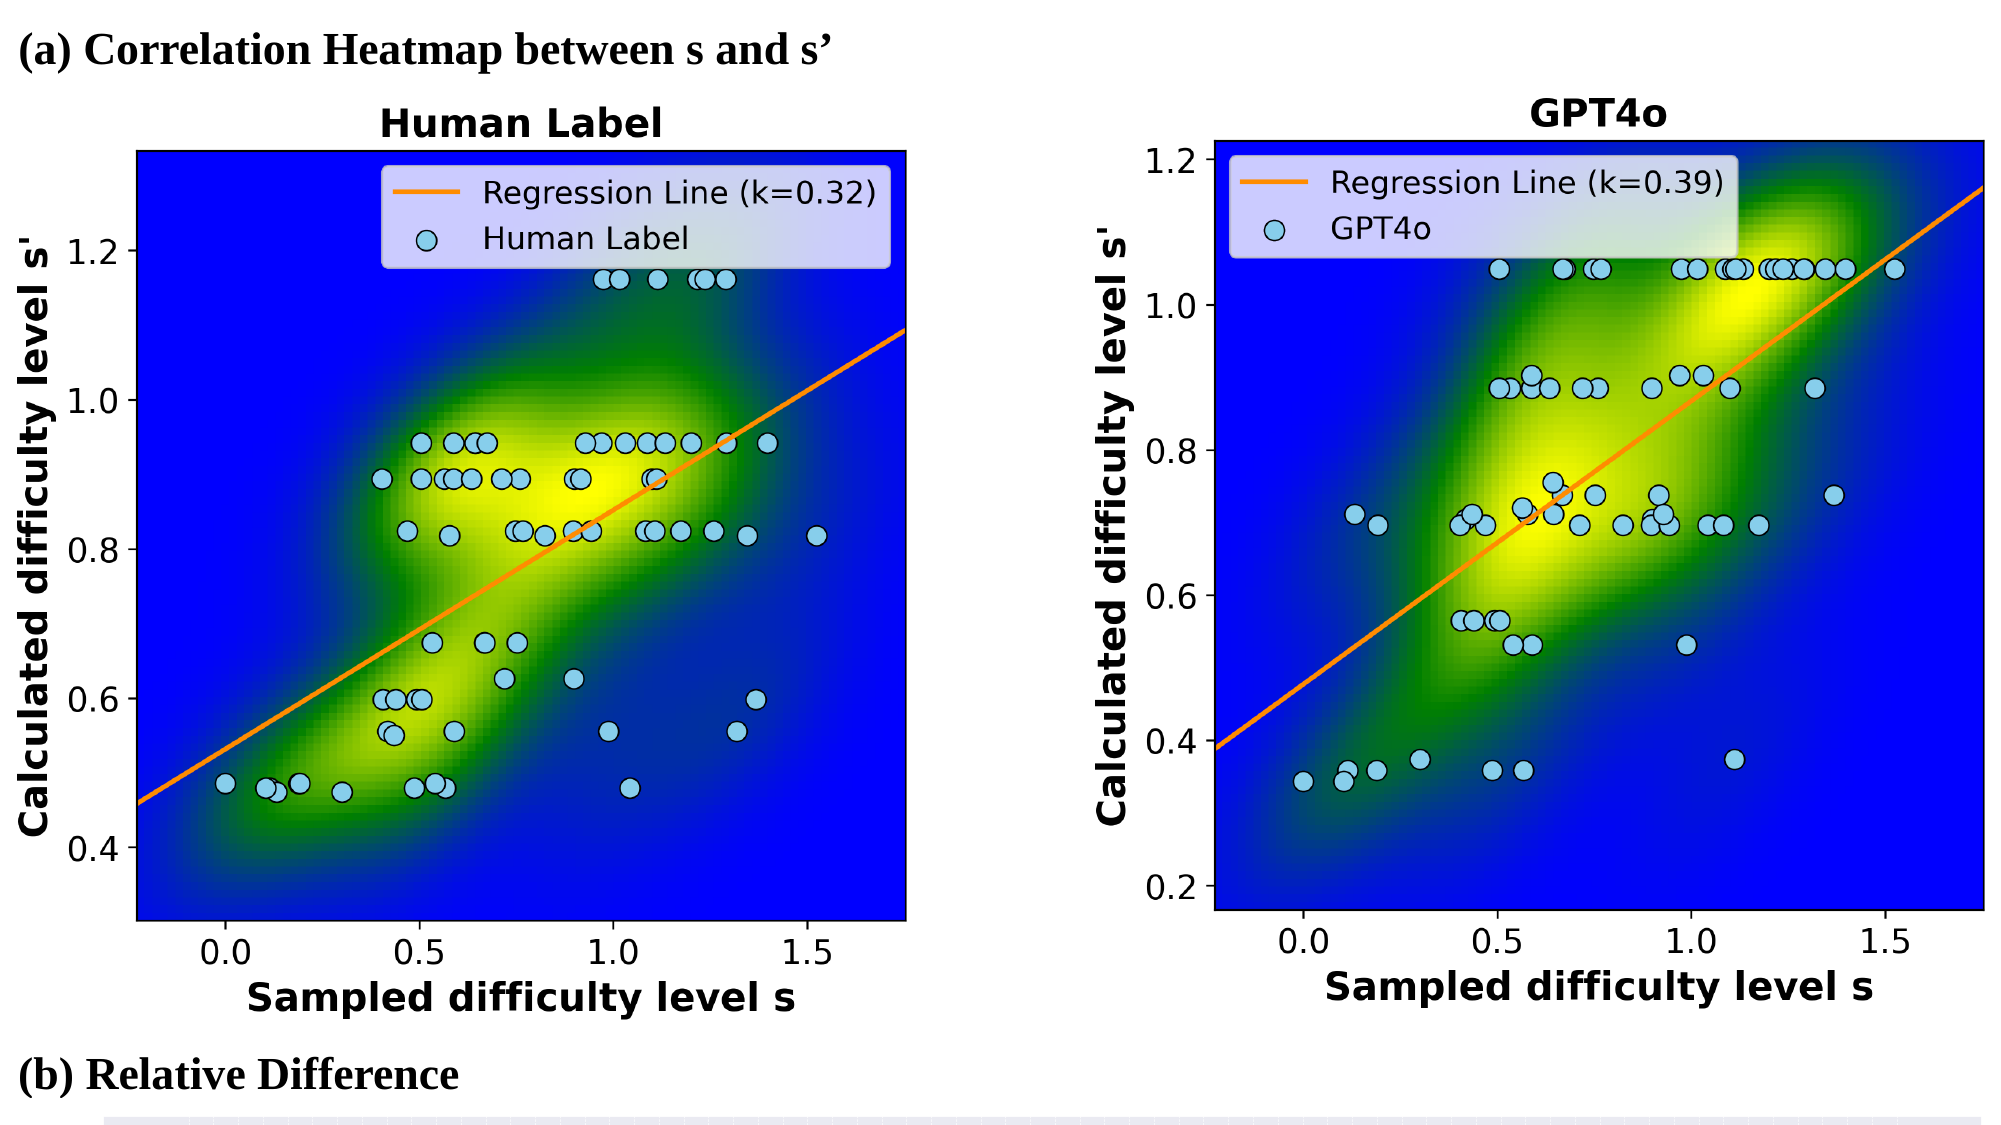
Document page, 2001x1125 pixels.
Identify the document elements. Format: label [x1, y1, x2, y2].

text_box [0, 9, 2000, 1125]
